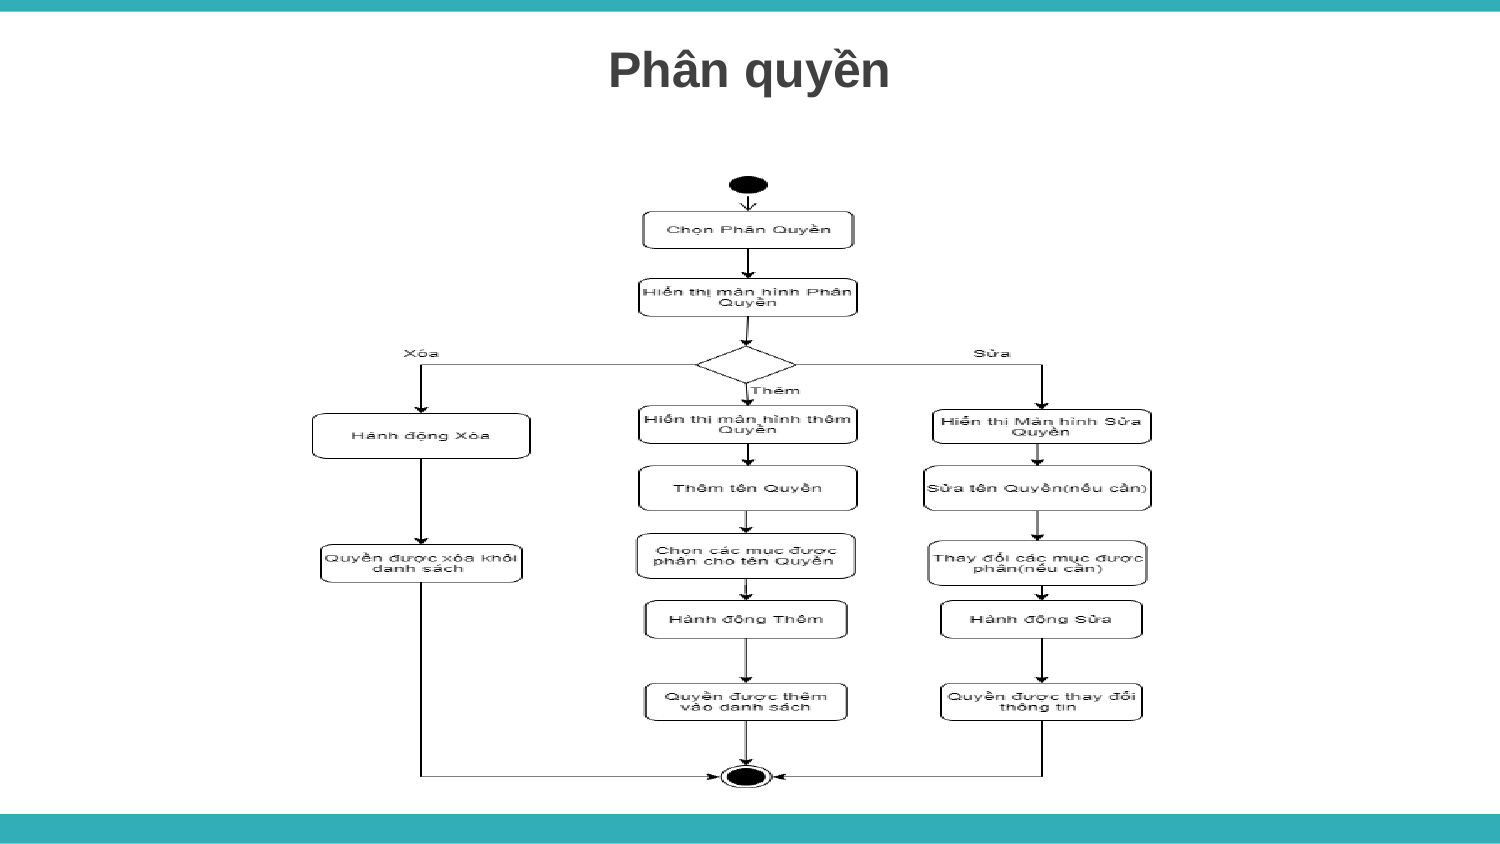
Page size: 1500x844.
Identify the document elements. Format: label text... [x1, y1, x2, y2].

picture [312, 173, 1152, 789]
list Phân quyền [0, 20, 1500, 115]
